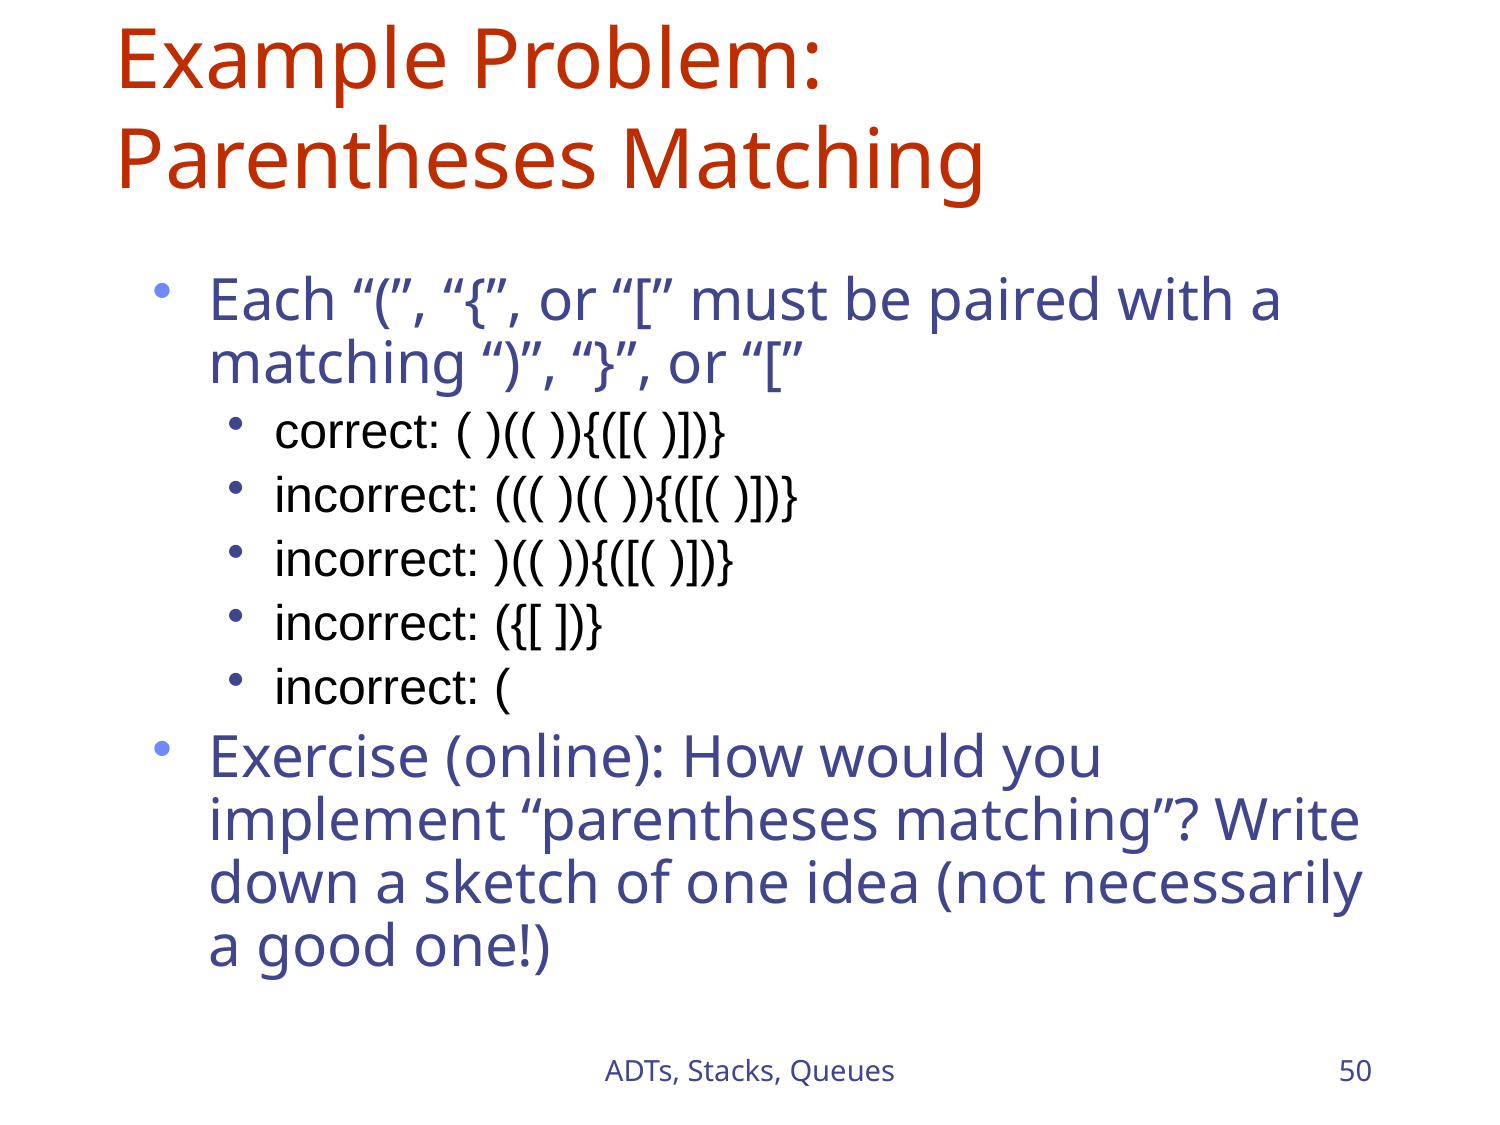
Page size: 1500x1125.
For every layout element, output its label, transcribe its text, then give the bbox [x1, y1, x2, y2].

footer ADTs, Stacks, Queues [512, 1024, 988, 1101]
list Each “(”, “{”, or “[” must be paired with a matching “)”, “}”, or “[” correct: ( )(( )){([( )])} incorrect: ((( )(( )){([( )])} incorrect: )(( )){([( )])} incorrect: ({[ ])} incorrect: ( Exercise (online): How would you implement “parentheses matching”? Write down a sketch of one idea (not necessarily a good one!) [137, 262, 1413, 988]
title Example Problem: Parentheses Matching [99, 49, 1376, 213]
slide_number 50 [1074, 1024, 1388, 1101]
